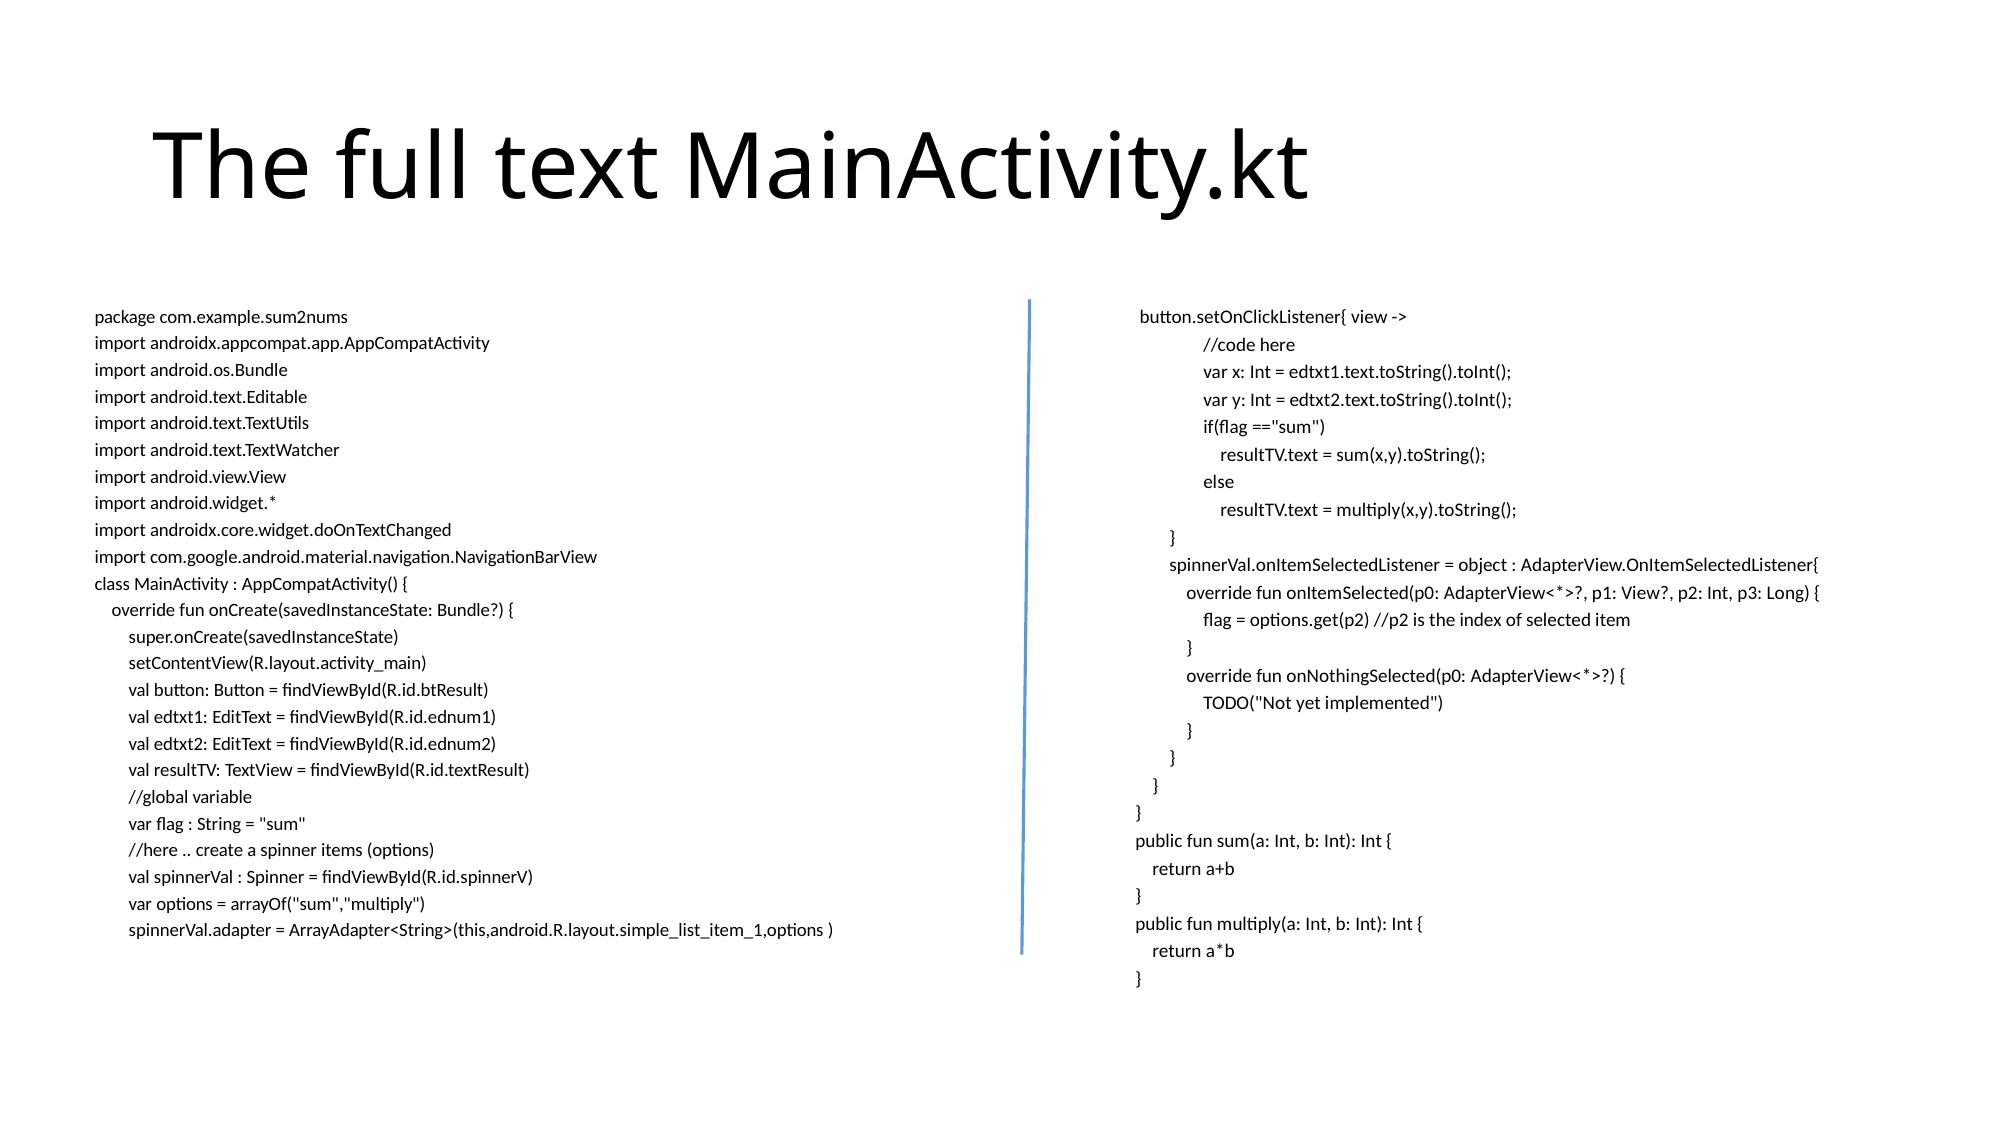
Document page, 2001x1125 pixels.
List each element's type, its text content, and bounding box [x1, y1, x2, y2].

list package com.example.sum2nums import androidx.appcompat.app.AppCompatActivity import android.os.Bundle import android.text.Editable import android.text.TextUtils import android.text.TextWatcher import android.view.View import android.widget.* import androidx.core.widget.doOnTextChanged import com.google.android.material.navigation.NavigationBarView class MainActivity : AppCompatActivity() { override fun onCreate(savedInstanceState: Bundle?) { super.onCreate(savedInstanceState) setContentView(R.layout.activity_main) val button: Button = findViewById(R.id.btResult) val edtxt1: EditText = findViewById(R.id.ednum1) val edtxt2: EditText = findViewById(R.id.ednum2) val resultTV: TextView = findViewById(R.id.textResult) //global variable var flag : String = "sum" //here .. create a spinner items (options) val spinnerVal : Spinner = findViewById(R.id.spinnerV) var options = arrayOf("sum","multiply") spinnerVal.adapter = ArrayAdapter<String>(this,android.R.layout.simple_list_item_1,options ) [79, 299, 1021, 1014]
list button.setOnClickListener{ view -> //code here var x: Int = edtxt1.text.toString().toInt(); var y: Int = edtxt2.text.toString().toInt(); if(flag =="sum") resultTV.text = sum(x,y).toString(); else resultTV.text = multiply(x,y).toString(); } spinnerVal.onItemSelectedListener = object : AdapterView.OnItemSelectedListener{ override fun onItemSelected(p0: AdapterView<*>?, p1: View?, p2: Int, p3: Long) { flag = options.get(p2) //p2 is the index of selected item } override fun onNothingSelected(p0: AdapterView<*>?) { TODO("Not yet implemented") } } } } public fun sum(a: Int, b: Int): Int { return a+b } public fun multiply(a: Int, b: Int): Int { return a*b } [1120, 299, 1971, 1014]
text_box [1021, 299, 1030, 955]
title The full text MainActivity.kt [137, 59, 1863, 278]
